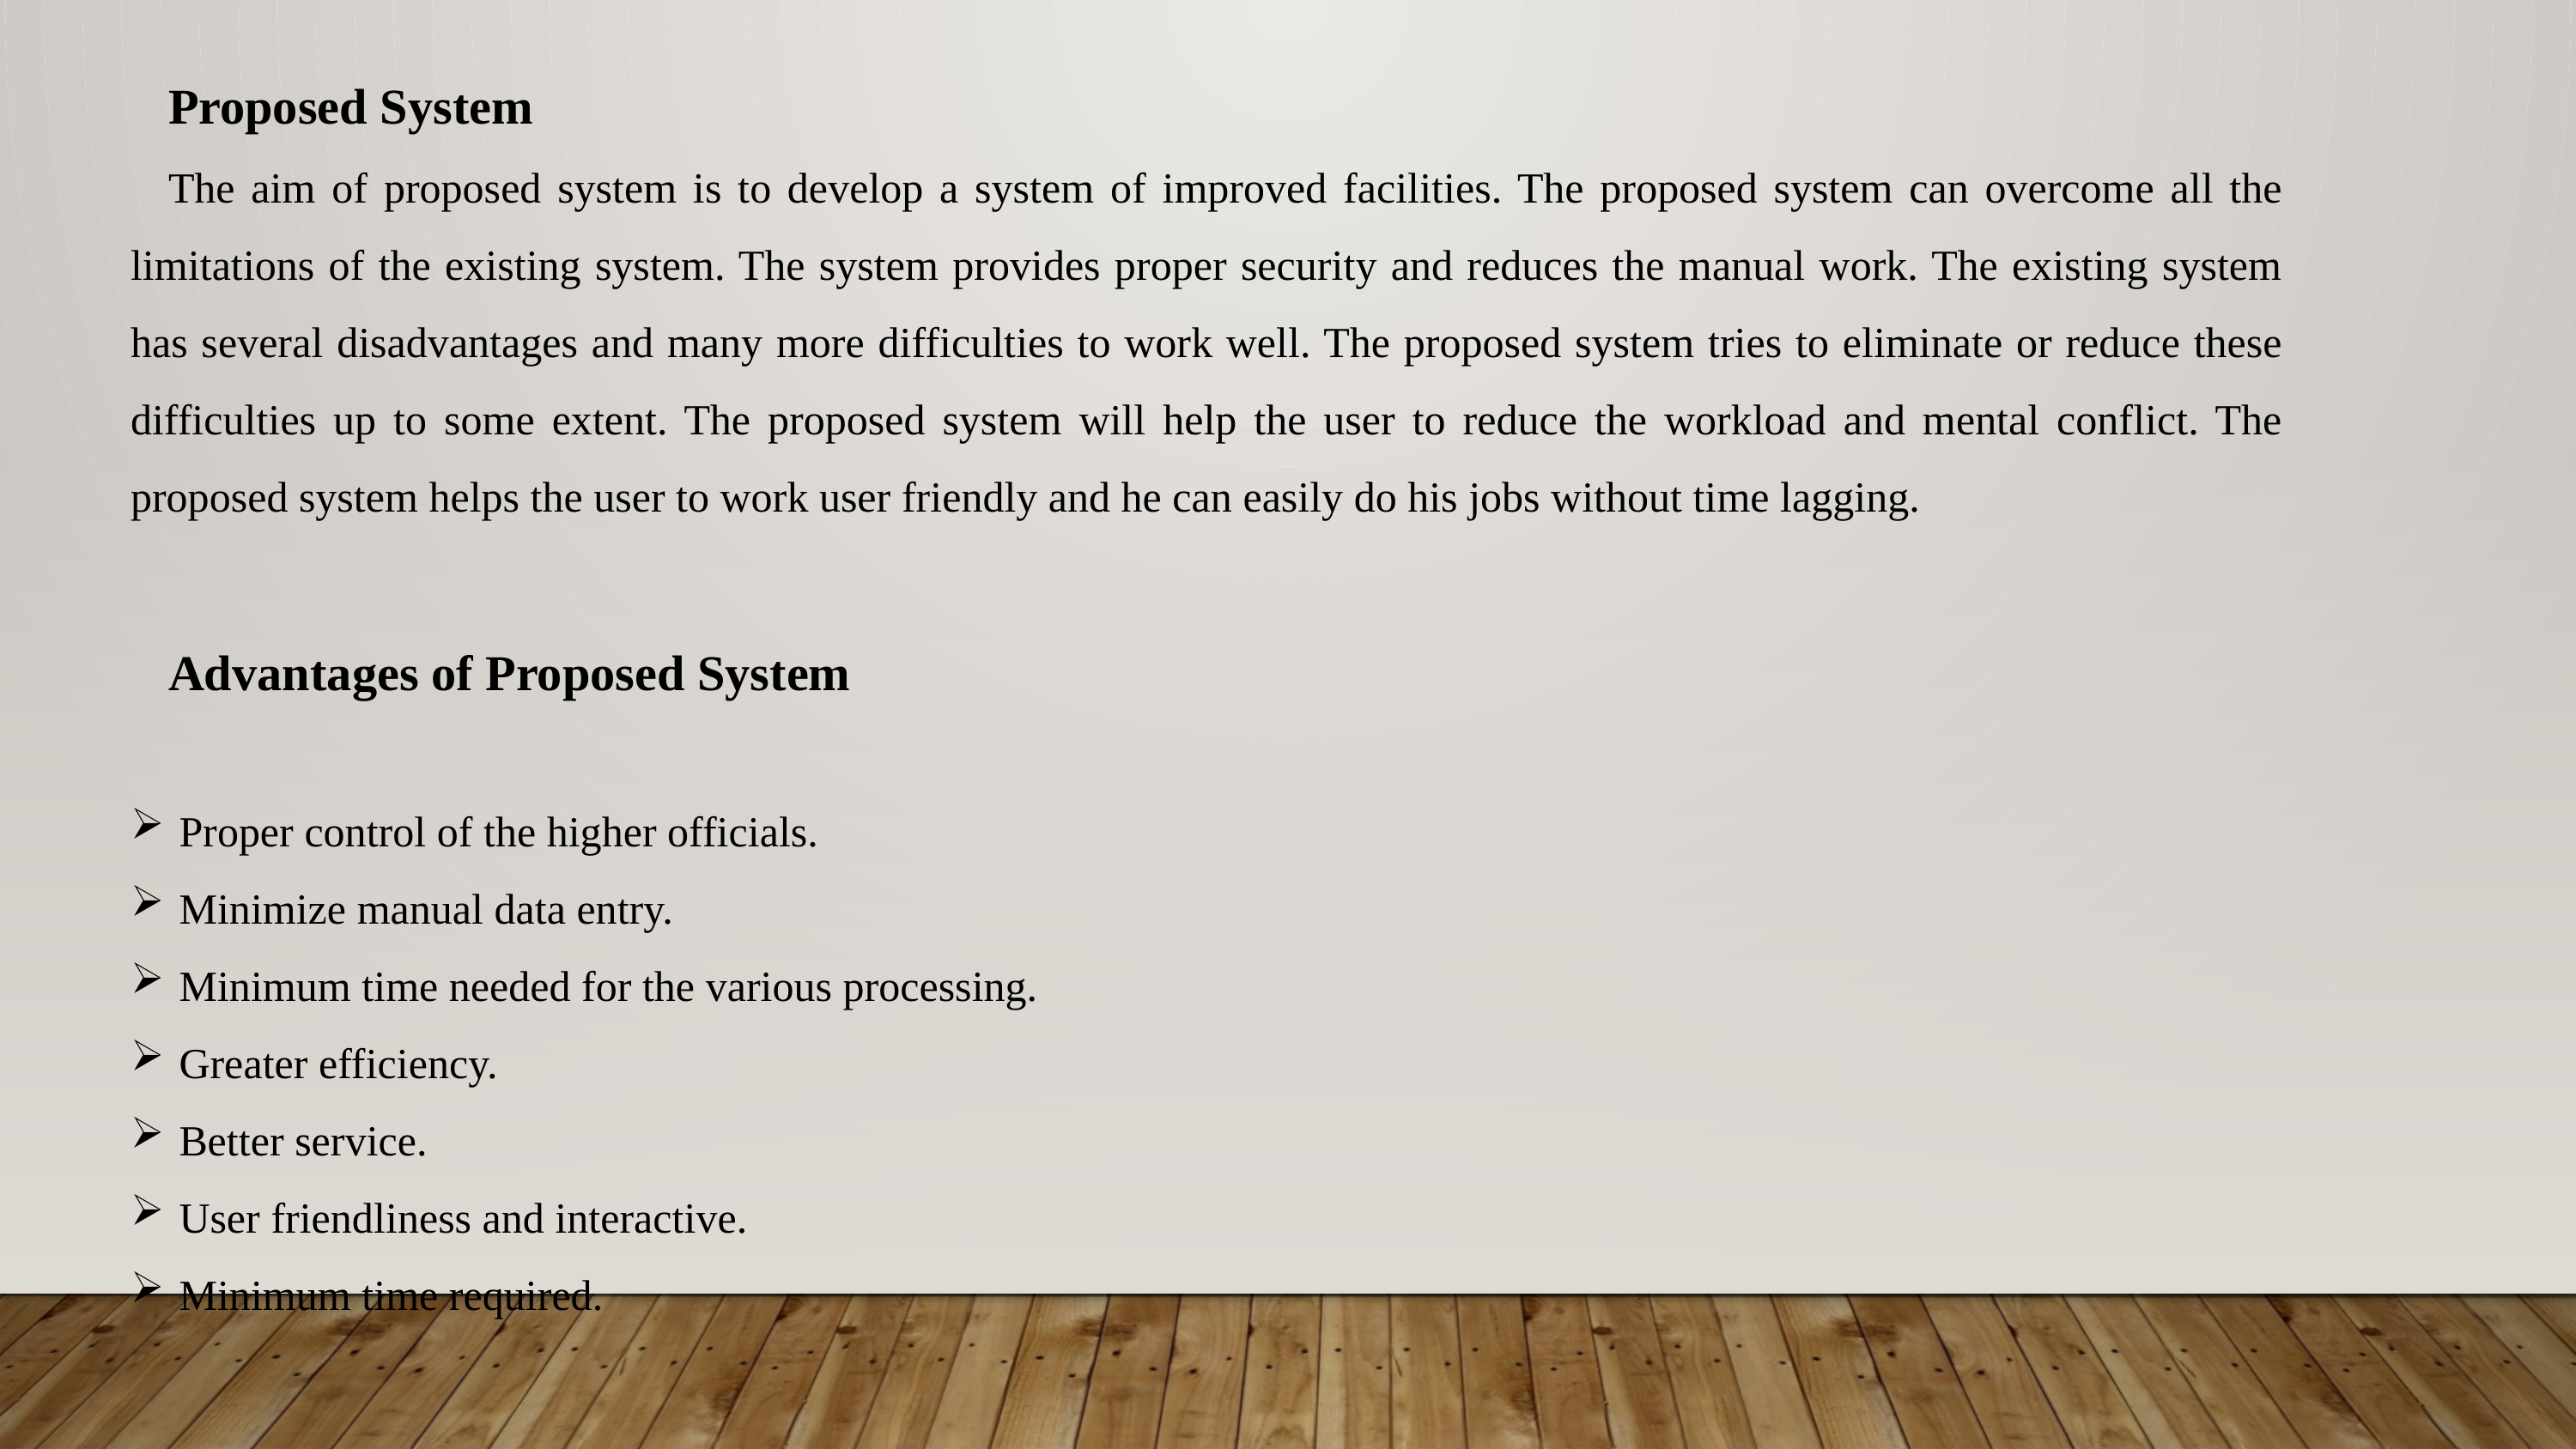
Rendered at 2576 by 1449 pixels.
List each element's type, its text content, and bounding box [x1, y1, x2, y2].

picture [0, 1294, 2576, 1449]
text_box Proposed System The aim of proposed system is to develop a system of improved facilities. The proposed system can overcome all the limitations of the existing system. The system provides proper security and reduces the manual work. The existing system has several disadvantages and many more difficulties to work well. The proposed system tries to eliminate or reduce these difficulties up to some extent. The proposed system will help the user to reduce the workload and mental conflict. The proposed system helps the user to work user friendly and he can easily do his jobs without time lagging. Advantages of Proposed System Proper control of the higher officials. Minimize manual data entry. Minimum time needed for the various processing. Greater efficiency. Better service. User friendliness and interactive. Minimum time required. [118, 37, 2297, 1325]
